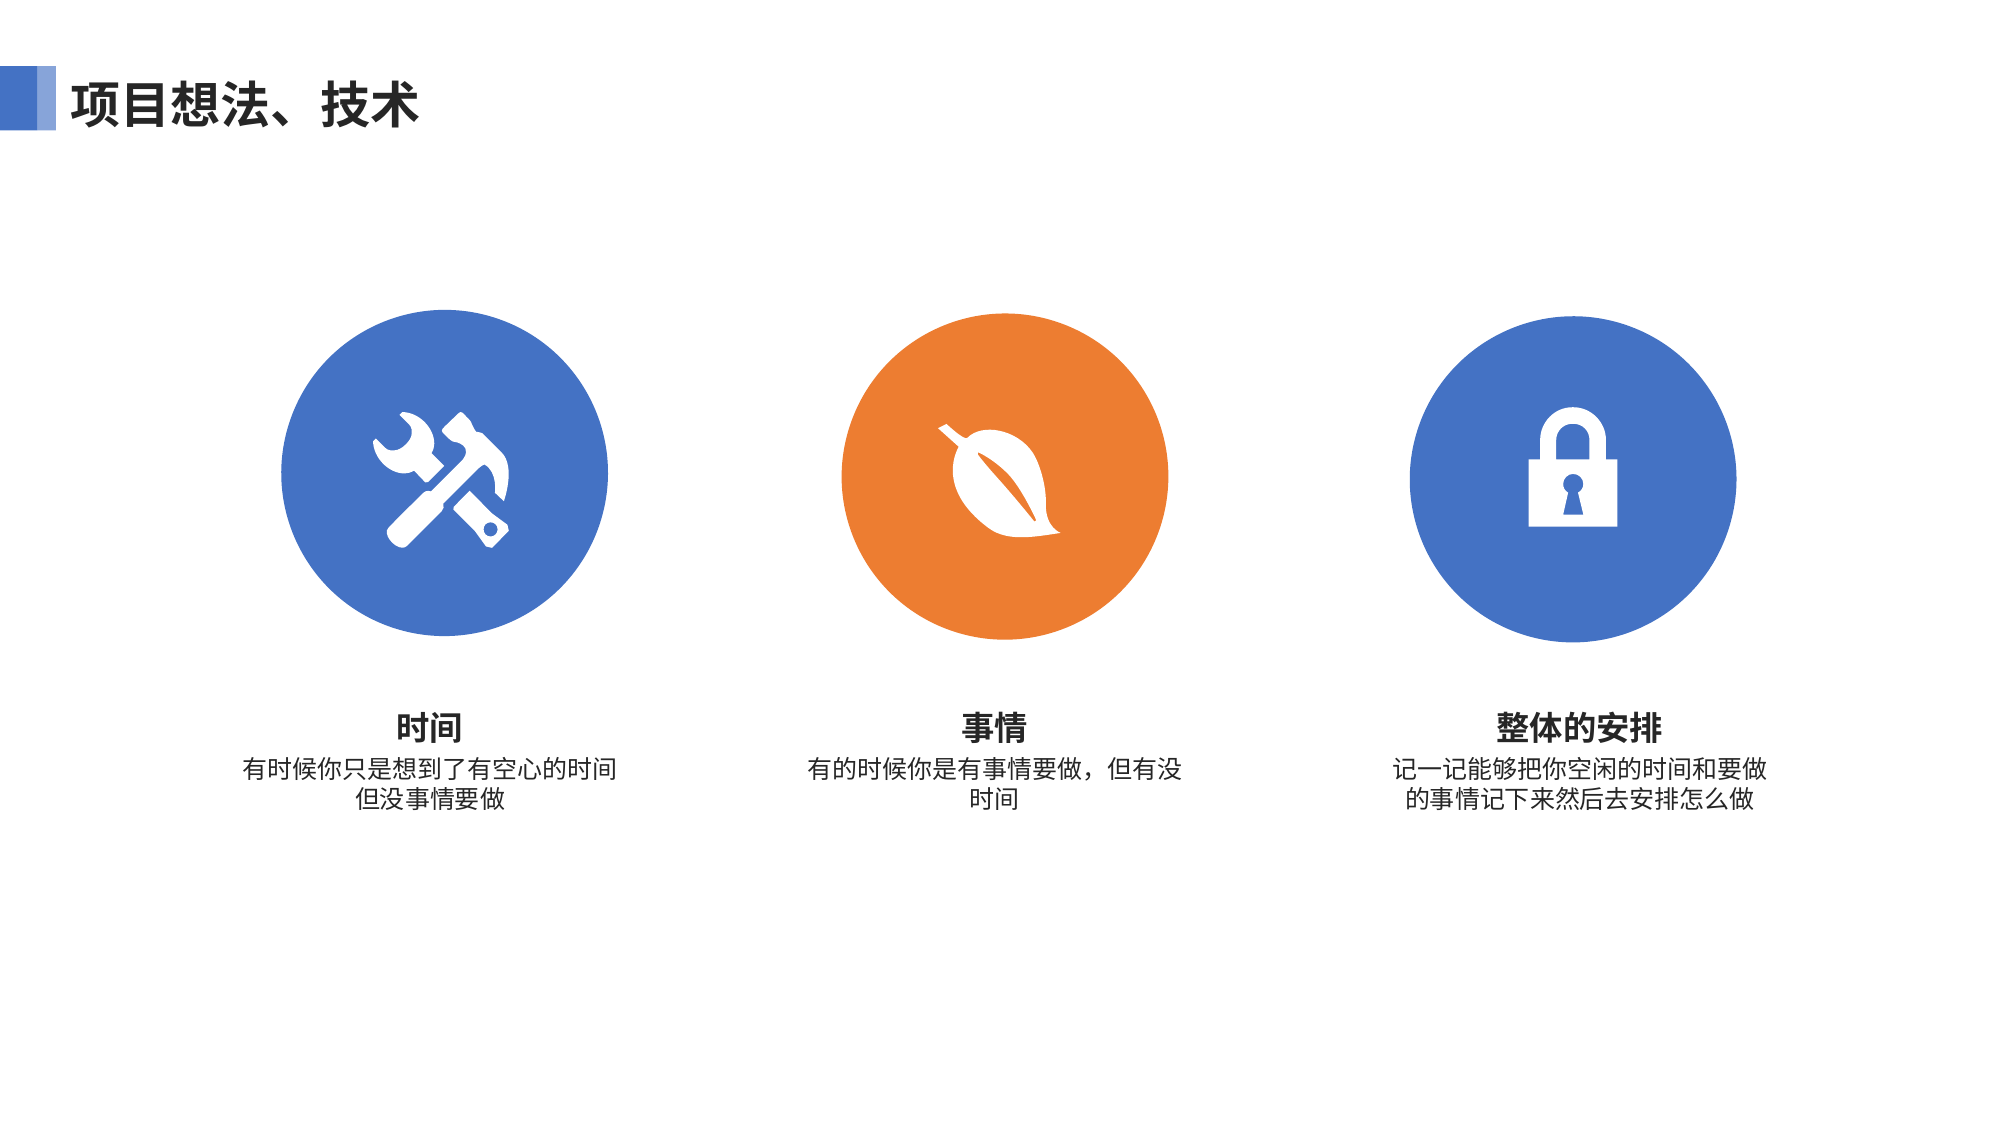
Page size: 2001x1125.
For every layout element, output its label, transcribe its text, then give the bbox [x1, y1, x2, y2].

text_box 时间 [238, 707, 622, 748]
text_box [840, 312, 1170, 641]
text_box [937, 423, 1061, 538]
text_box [373, 411, 517, 548]
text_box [0, 66, 56, 131]
text_box 整体的安排 [1388, 707, 1772, 748]
text_box [280, 308, 610, 638]
text_box 事情 [802, 707, 1187, 748]
text_box [1408, 315, 1738, 644]
text_box [1528, 407, 1618, 527]
text_box 项目想法、技术 [55, 66, 472, 141]
text_box 记一记能够把你空闲的时间和要做的事情记下来然后去安排怎么做 [1388, 753, 1772, 814]
text_box 有的时候你是有事情要做，但有没时间 [803, 753, 1187, 814]
text_box 有时候你只是想到了有空心的时间但没事情要做 [238, 753, 622, 814]
